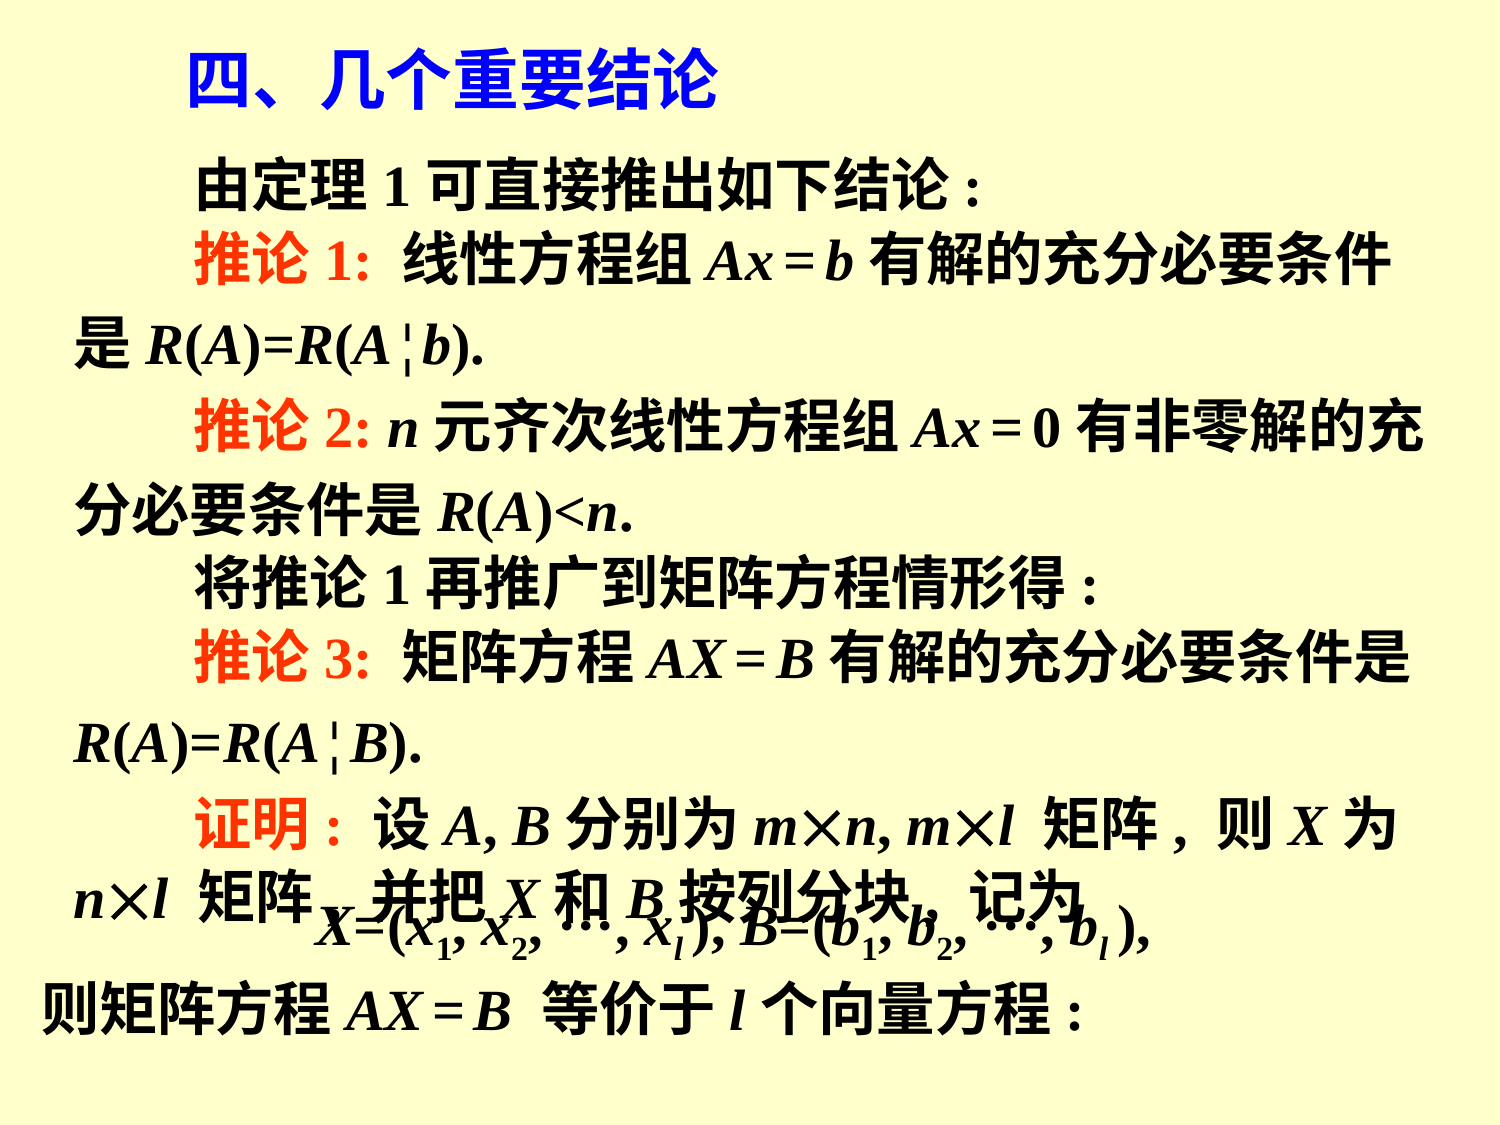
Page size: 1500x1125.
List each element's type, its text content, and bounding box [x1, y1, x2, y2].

text_box 则矩阵方程AX = B 等价于l个向量方程: [26, 964, 1100, 1060]
text_box X=(x1, x2, ···, xl ), B=(b1, b2, ···, bl ), [300, 879, 1181, 975]
text_box 四、几个重要结论 [171, 30, 735, 126]
text_box 由定理1可直接推出如下结论: 推论1: 线性方程组Ax = b有解的充分必要条件是R(A)=R(A ¦ b). 推论2: n元齐次线性方程组Ax = 0有非零解的充分必要条件是R(A)<n. 将推论1再推广到矩阵方程情形得: 推论3: 矩阵方程AX = B有解的充分必要条件是R(A)=R(A ¦ B). 证明: 设A, B分别为mn, ml 矩阵, 则X为nl 矩阵, 并把X和B按列分块, 记为 [58, 137, 1447, 938]
